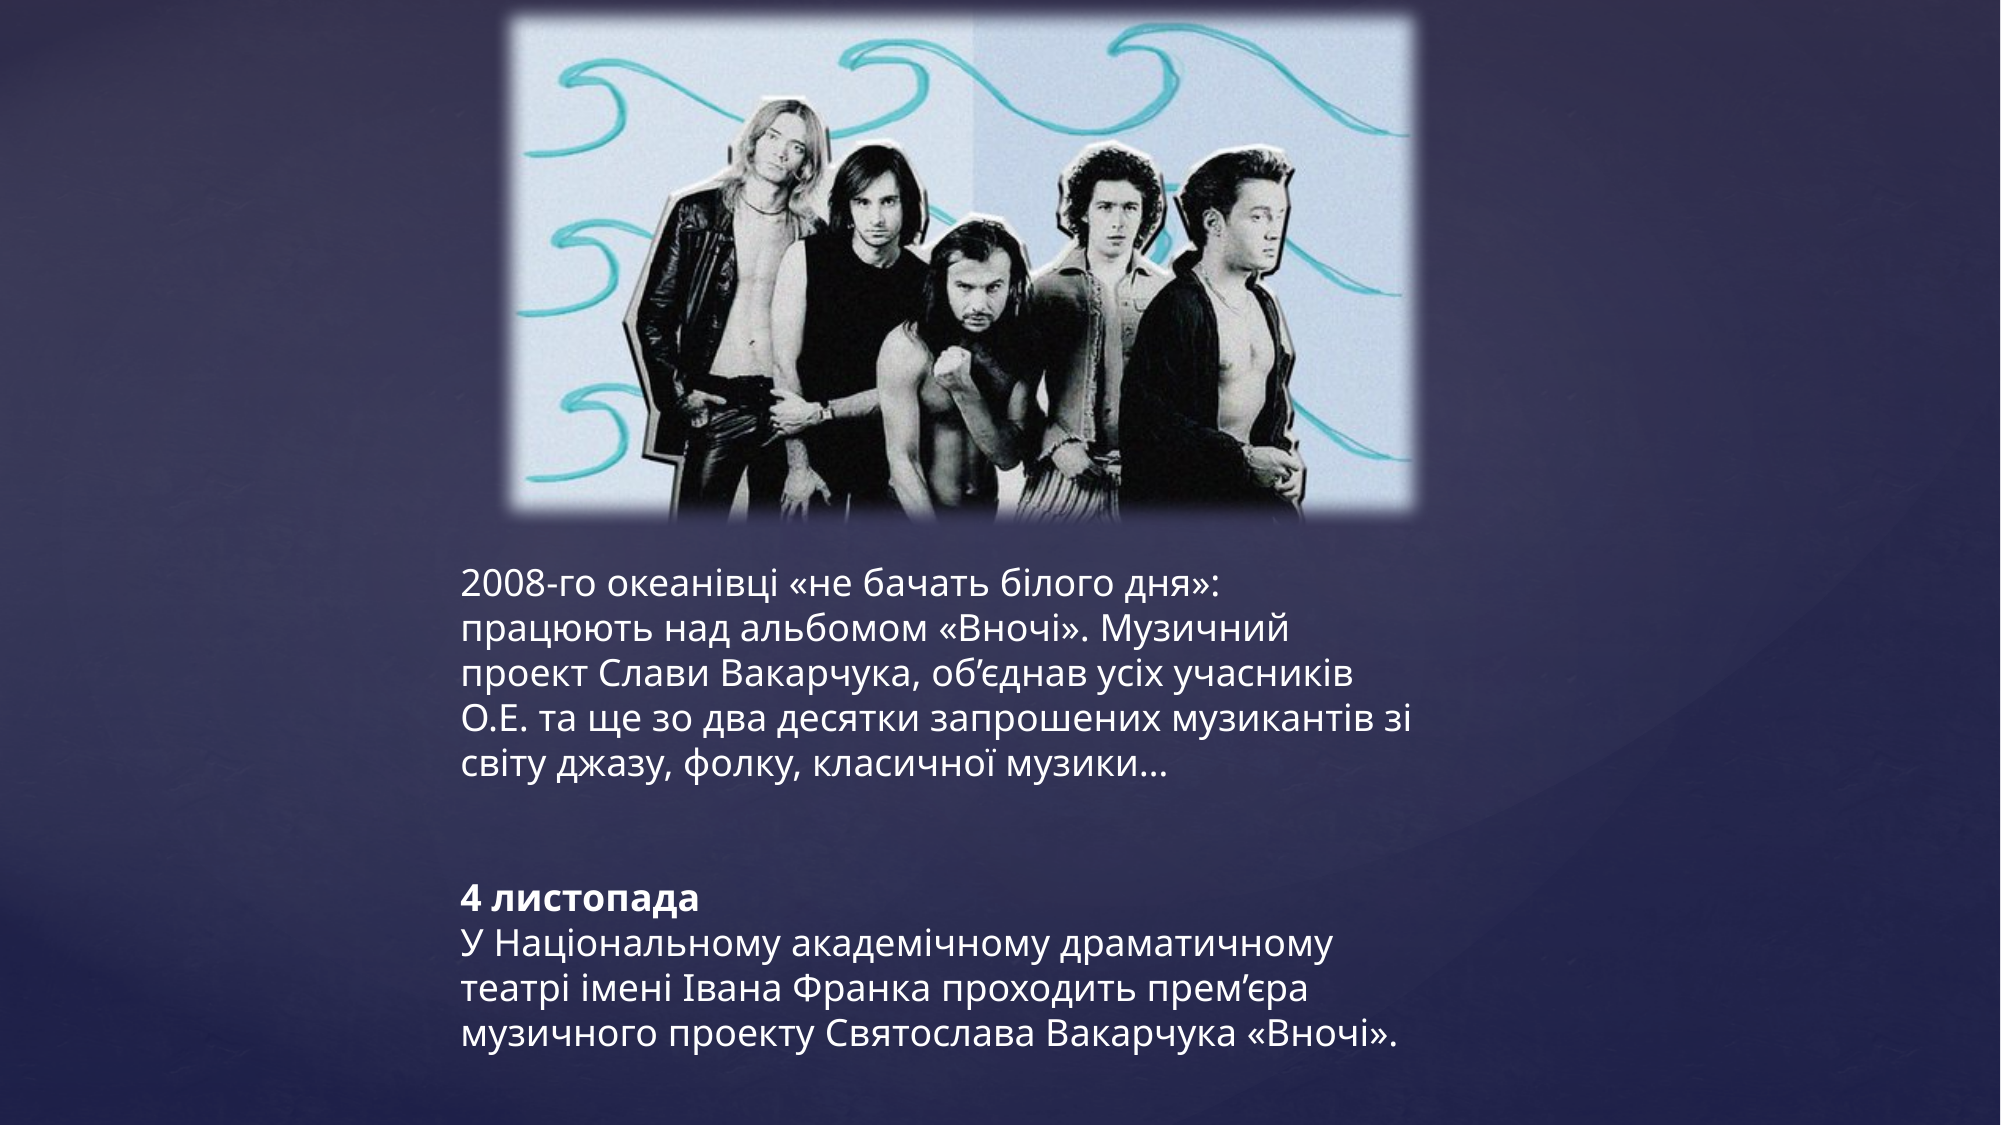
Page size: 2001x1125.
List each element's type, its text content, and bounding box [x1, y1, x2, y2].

text_box 2008-го океанівці «не бачать білого дня»: працюють над альбомом «Вночі». Музичний проект Слави Вакарчука, об’єднав усіх учасників О.Е. та ще зо два десятки запрошених музикантів зі світу джазу, фолку, класичної музики… 4 листопада У Національному академічному драматичному театрі імені Івана Франка проходить прем’єра музичного проекту Святослава Вакарчука «Вночі». [445, 551, 1431, 1062]
picture [492, 0, 1432, 527]
